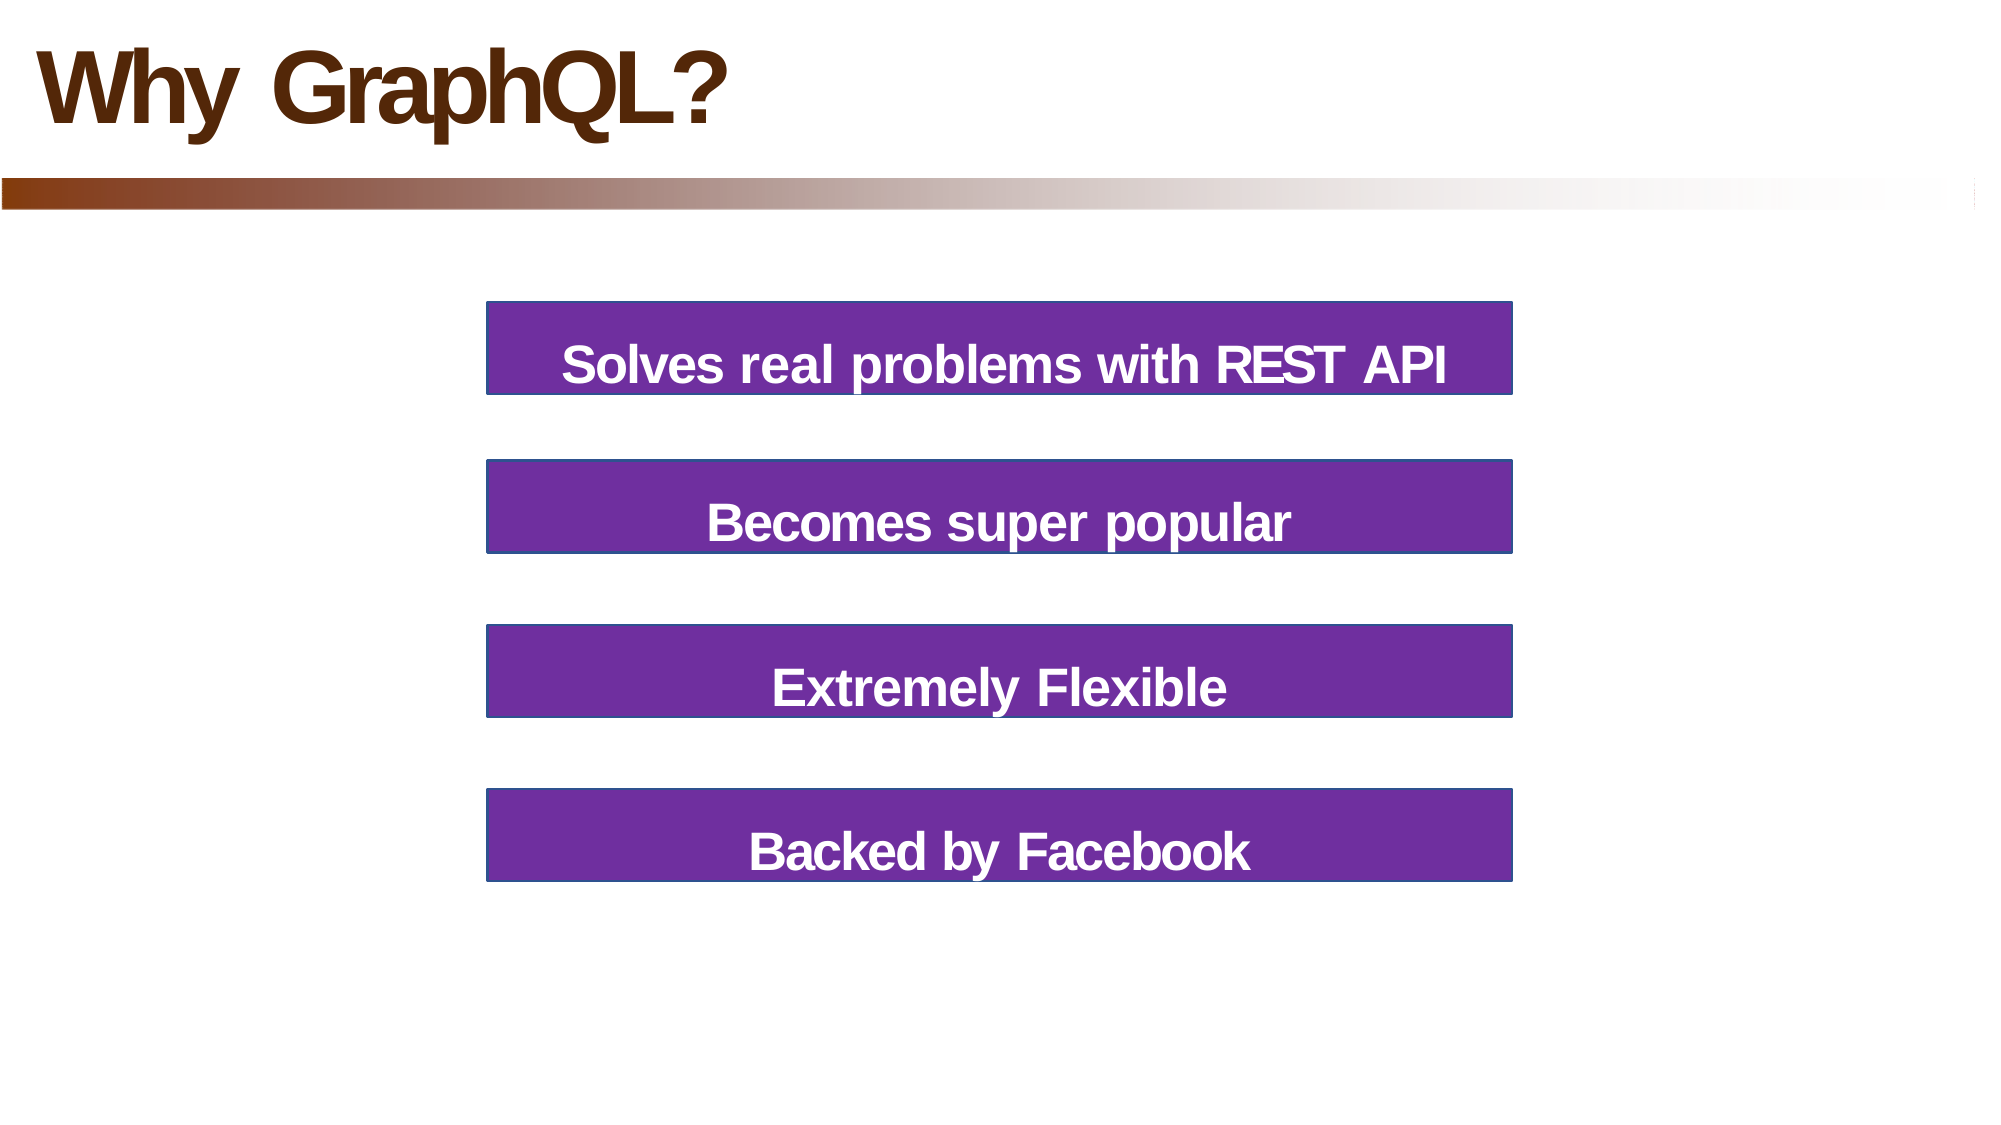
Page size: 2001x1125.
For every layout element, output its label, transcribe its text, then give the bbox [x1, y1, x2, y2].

text_box [1, 178, 34, 210]
text_box Solves real problems with REST API [487, 301, 1513, 395]
text_box Backed by Facebook [487, 788, 1513, 882]
text_box [1211, 178, 1975, 210]
text_box Becomes super popular [487, 460, 1513, 553]
text_box Extremely Flexible [487, 624, 1513, 717]
title Why GraphQL? [34, 17, 1211, 270]
